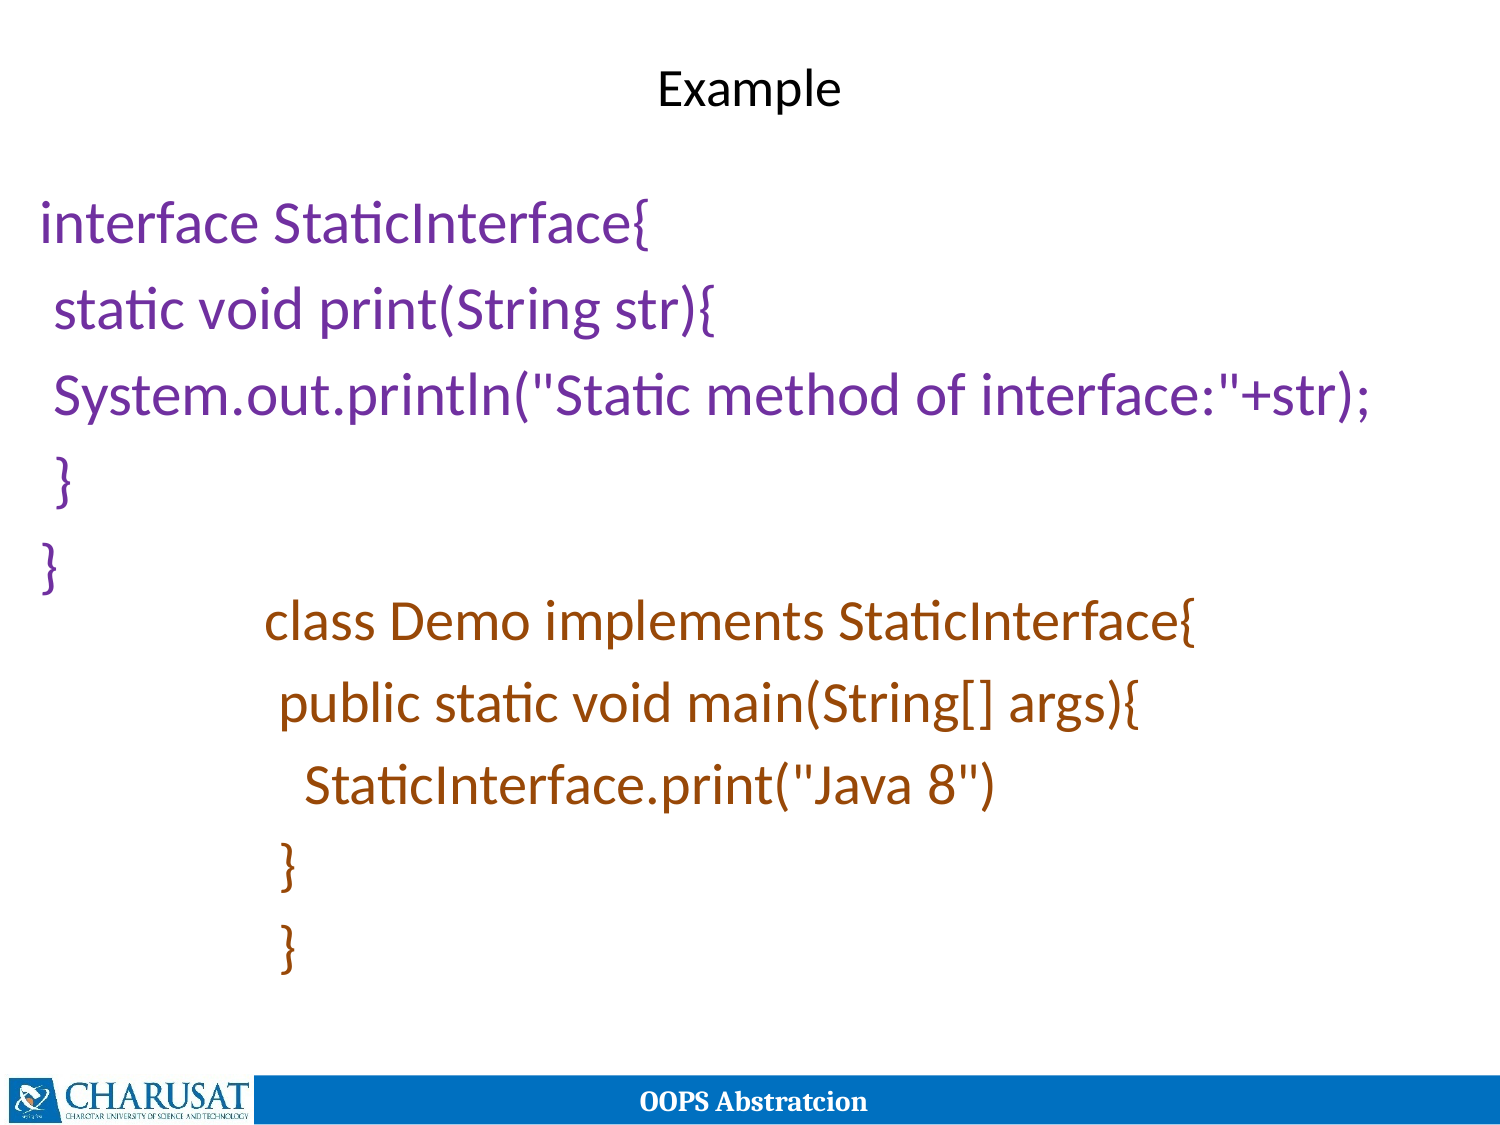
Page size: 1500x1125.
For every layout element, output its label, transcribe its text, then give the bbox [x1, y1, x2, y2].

title Example [75, 45, 1425, 125]
picture [3, 1073, 255, 1125]
list interface StaticInterface{ static void print(String str){ System.out.println("Static method of interface:"+str); } } [24, 174, 1500, 613]
text_box class Demo implements StaticInterface{ public static void main(String[] args){ StaticInterface.print("Java 8") } } [249, 575, 1463, 1074]
text_box OOPS Abstratcion [257, 1075, 1500, 1125]
